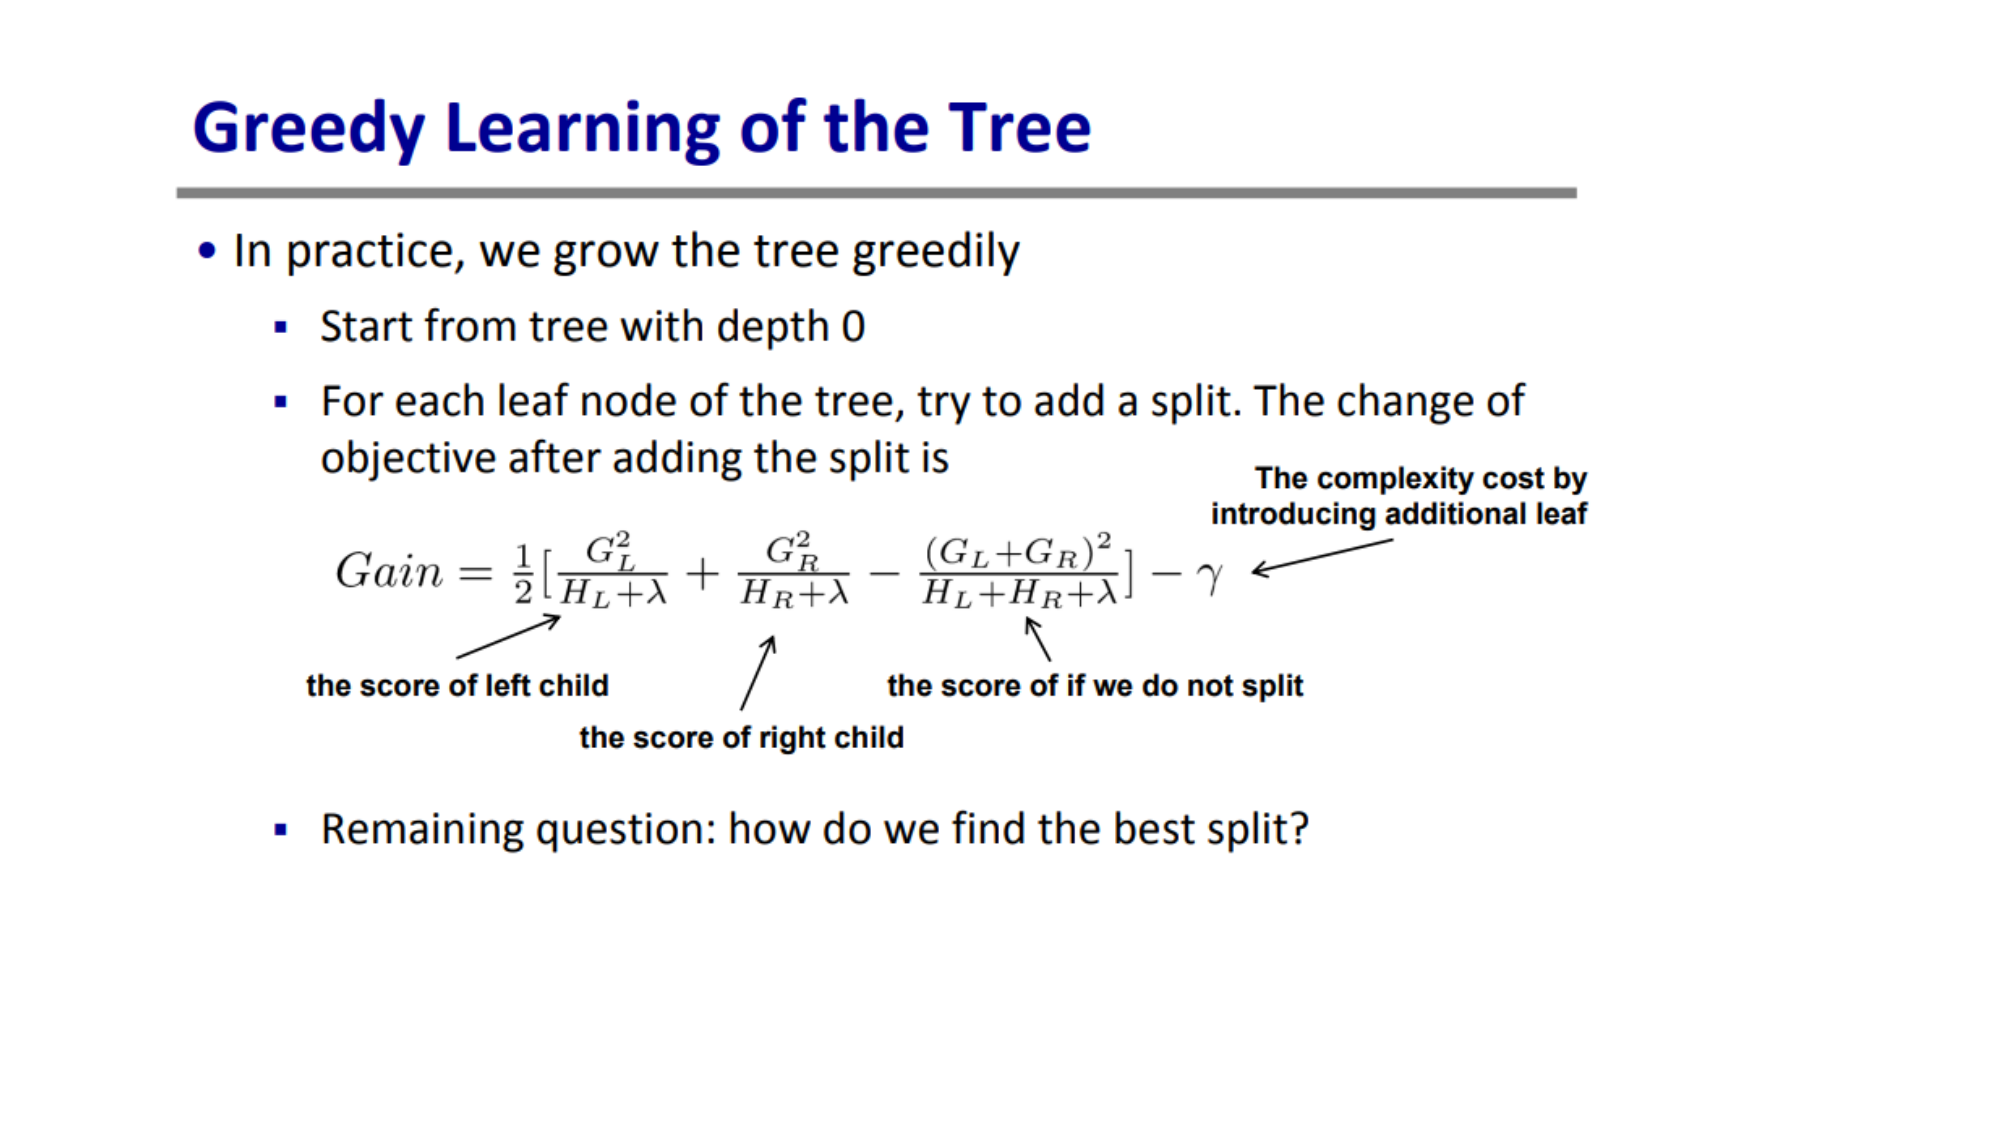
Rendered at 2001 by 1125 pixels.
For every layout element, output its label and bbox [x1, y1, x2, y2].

picture [137, 59, 1626, 1009]
